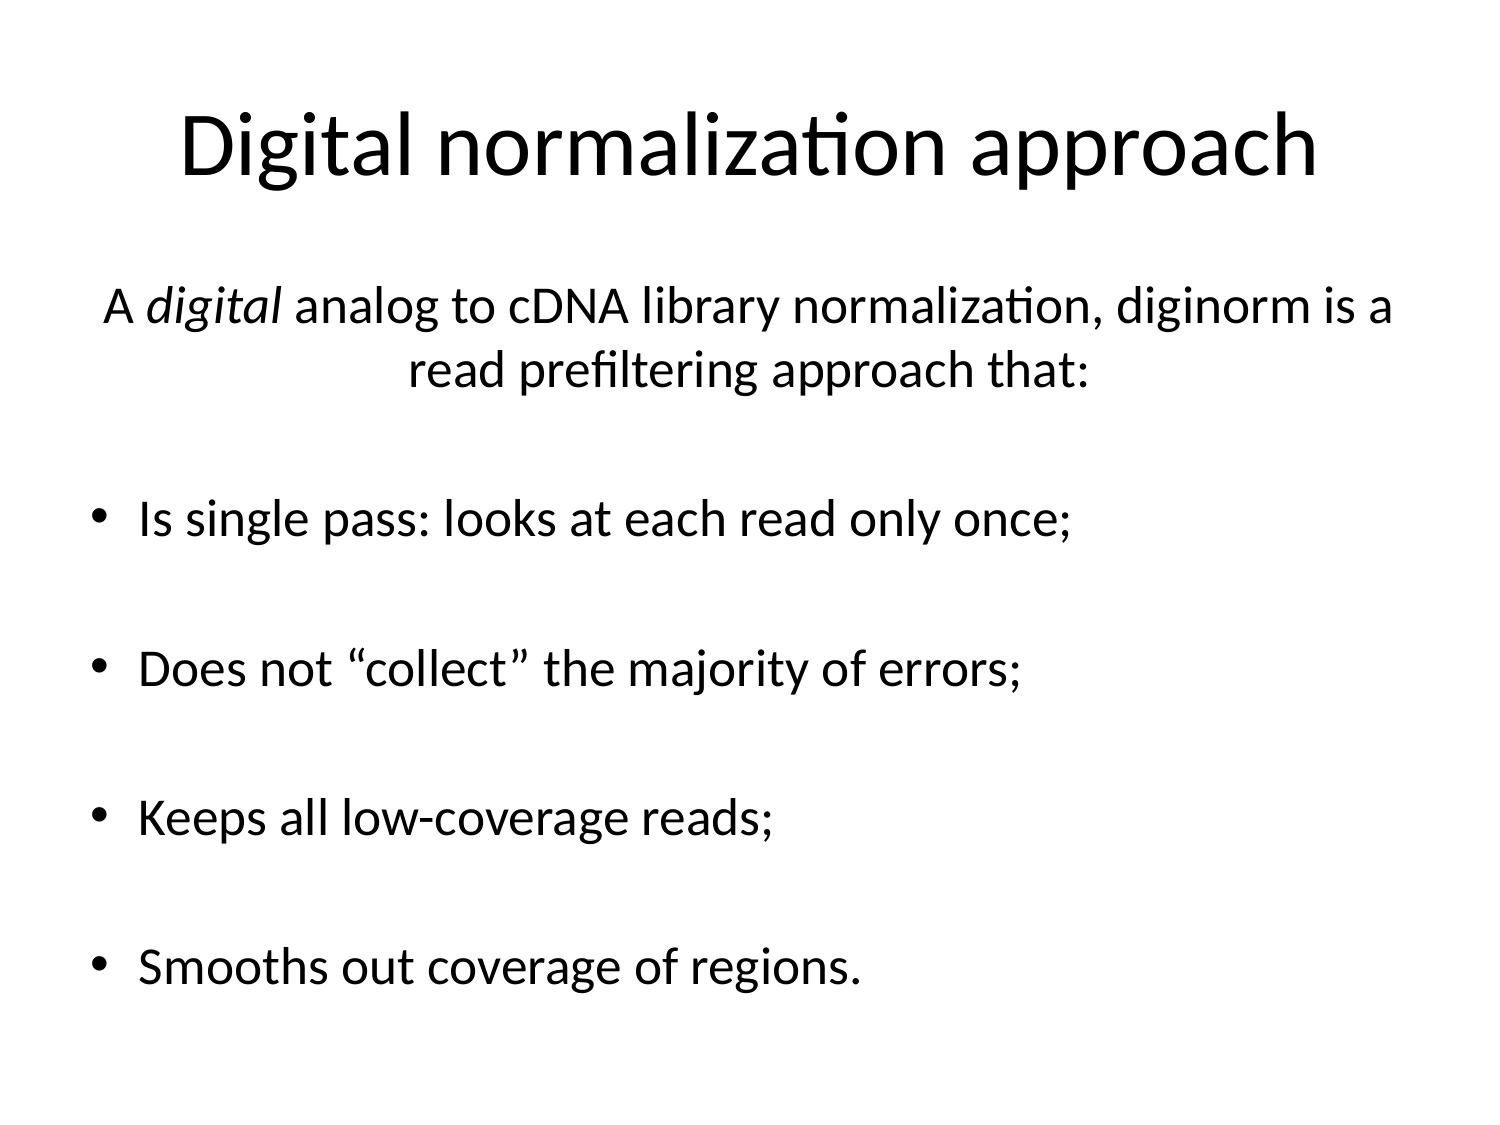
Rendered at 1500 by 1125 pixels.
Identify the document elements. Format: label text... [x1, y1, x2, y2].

list A digital analog to cDNA library normalization, diginorm is a read prefiltering approach that: Is single pass: looks at each read only once; Does not “collect” the majority of errors; Keeps all low-coverage reads; Smooths out coverage of regions. [75, 262, 1425, 1005]
title Digital normalization approach [75, 45, 1425, 233]
